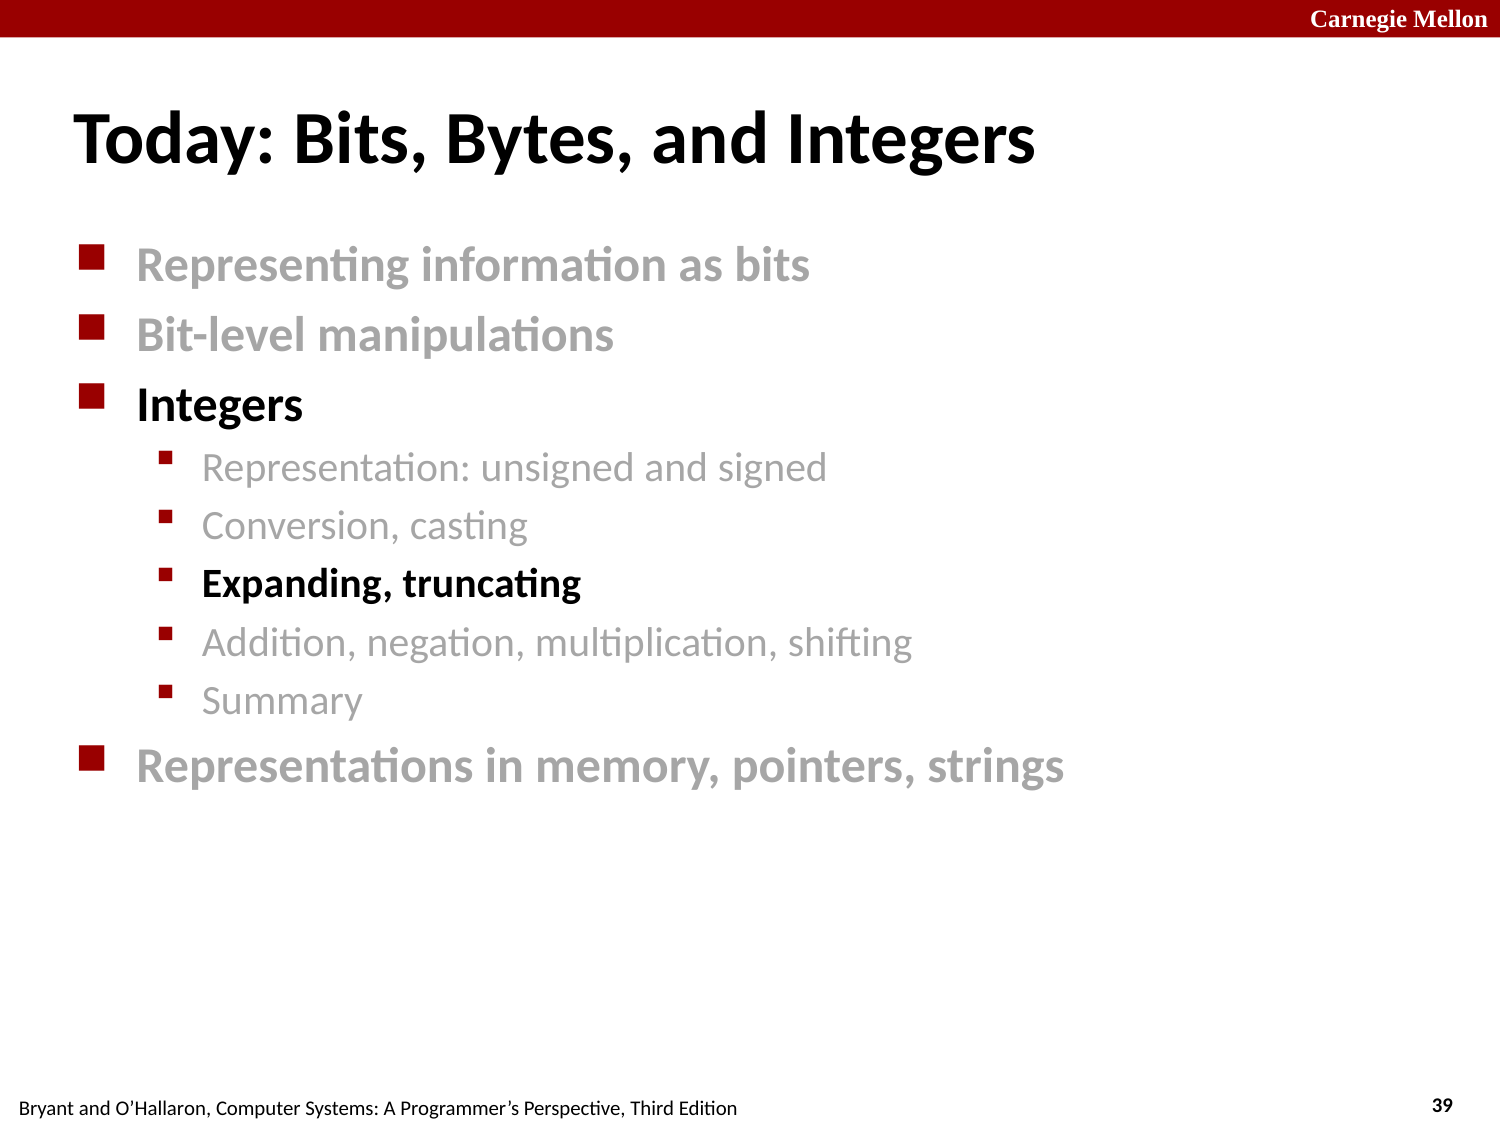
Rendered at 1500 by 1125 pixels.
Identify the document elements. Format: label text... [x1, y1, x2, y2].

list Representing information as bits Bit-level manipulations Integers Representation: unsigned and signed Conversion, casting Expanding, truncating Addition, negation, multiplication, shifting Summary Representations in memory, pointers, strings [64, 223, 1361, 1040]
title Today: Bits, Bytes, and Integers [58, 71, 1305, 197]
